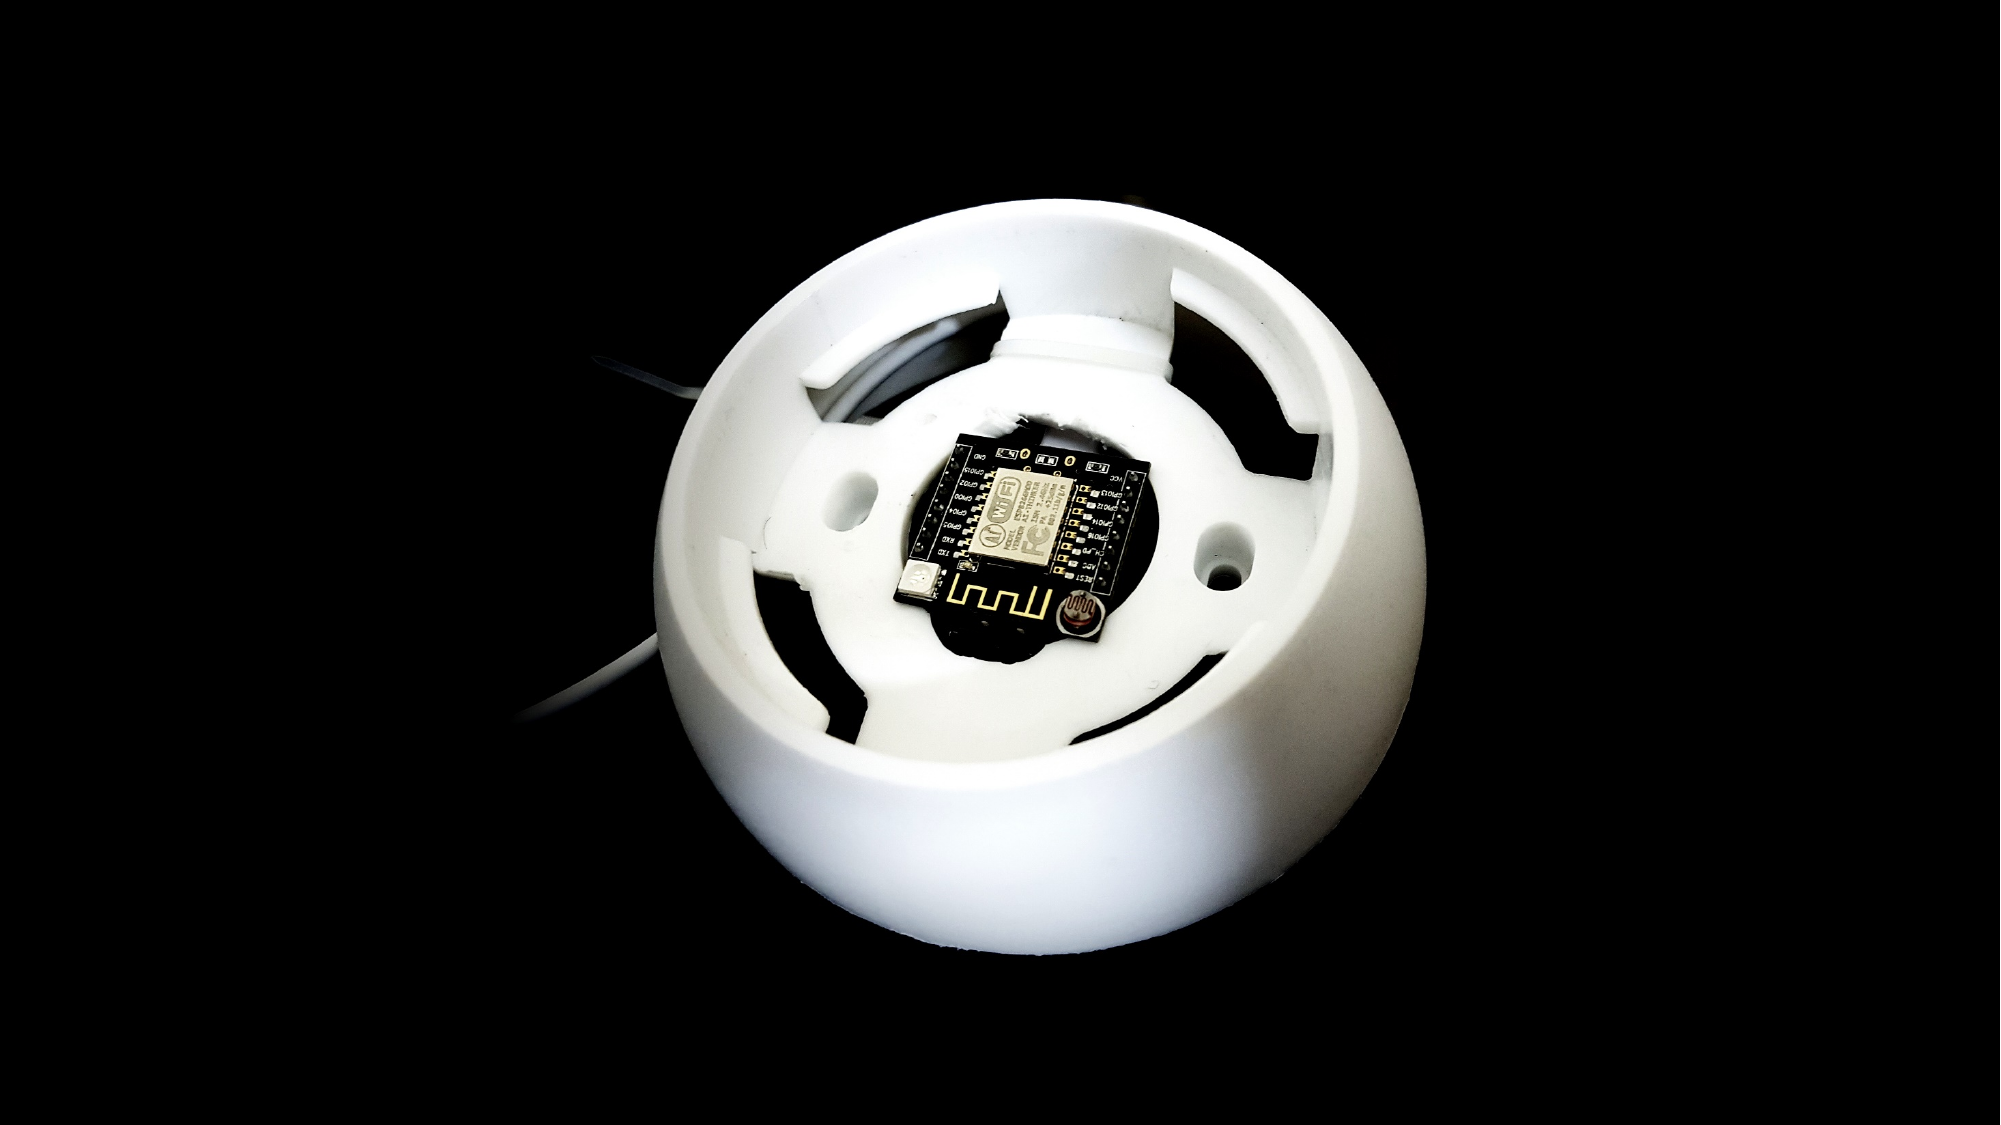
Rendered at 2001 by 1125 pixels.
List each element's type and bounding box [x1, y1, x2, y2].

picture [491, 174, 1475, 965]
